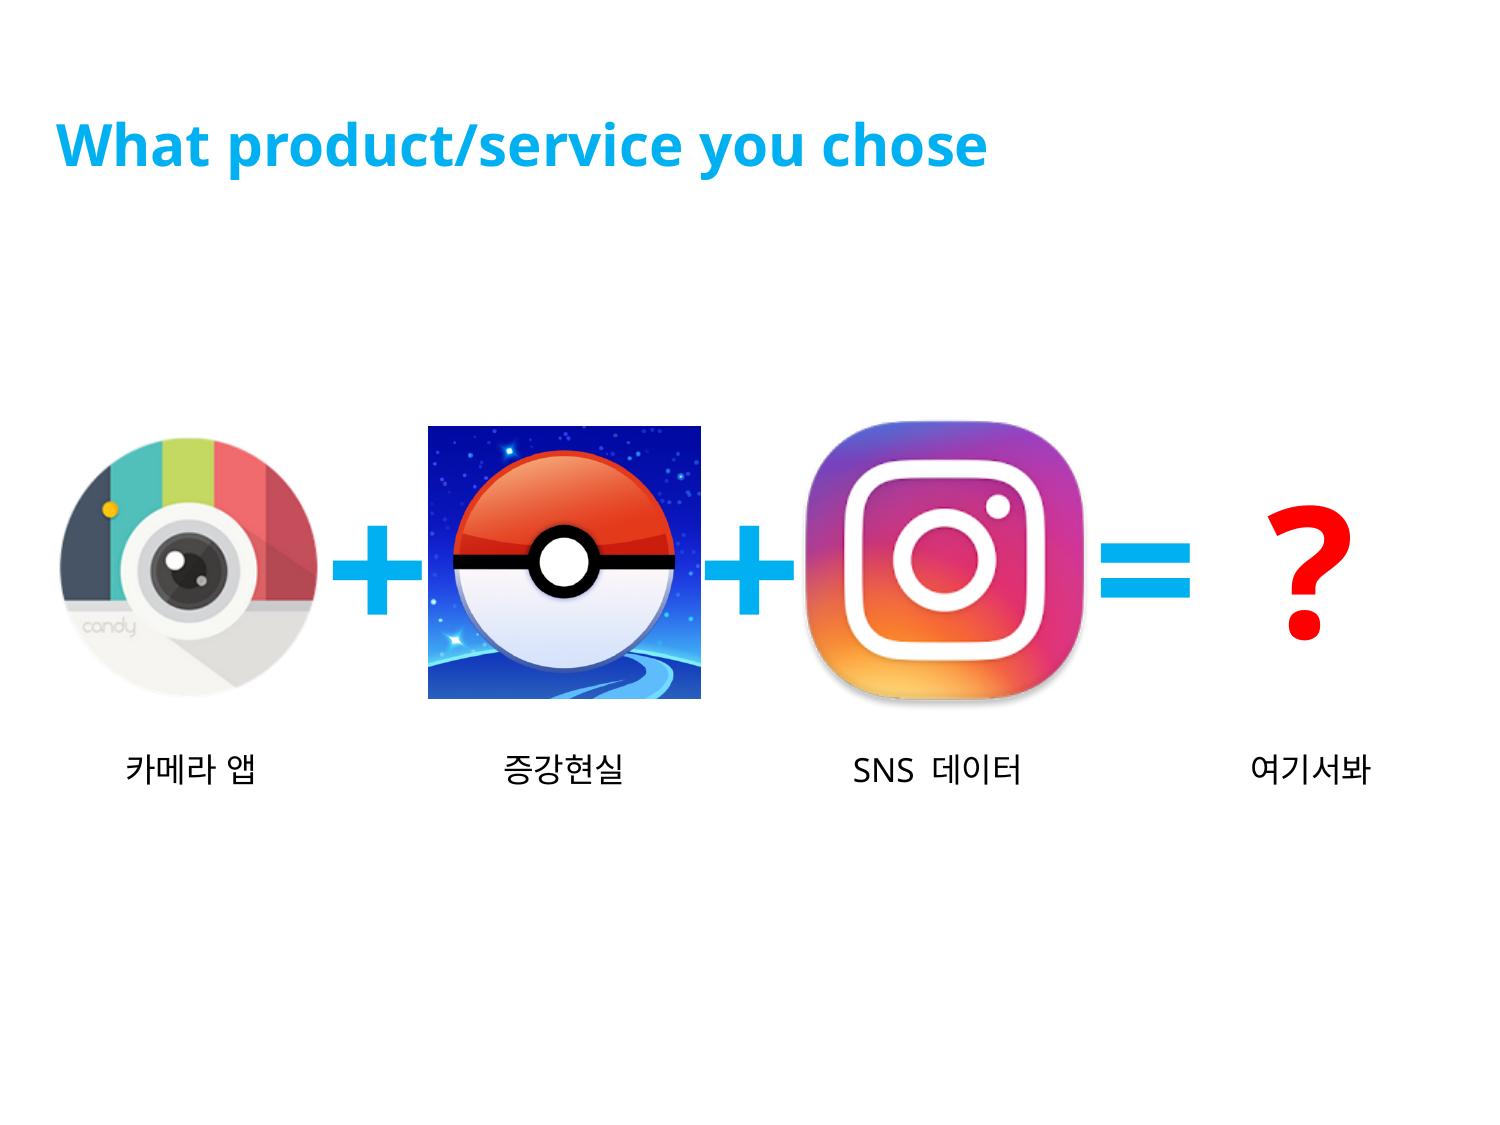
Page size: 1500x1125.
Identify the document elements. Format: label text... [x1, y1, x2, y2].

text_box ? [1161, 534, 1461, 597]
picture [428, 426, 701, 699]
text_box SNS 데이터 [788, 738, 1087, 801]
text_box + [705, 531, 791, 594]
text_box = [1098, 531, 1295, 594]
picture [796, 417, 1093, 714]
text_box 여기서봐 [1161, 738, 1461, 801]
text_box 증강현실 [415, 738, 714, 801]
text_box 카메라 앱 [42, 738, 341, 801]
text_box + [347, 531, 423, 594]
text_box What product/service you chose [39, 88, 1224, 198]
picture [40, 412, 343, 713]
